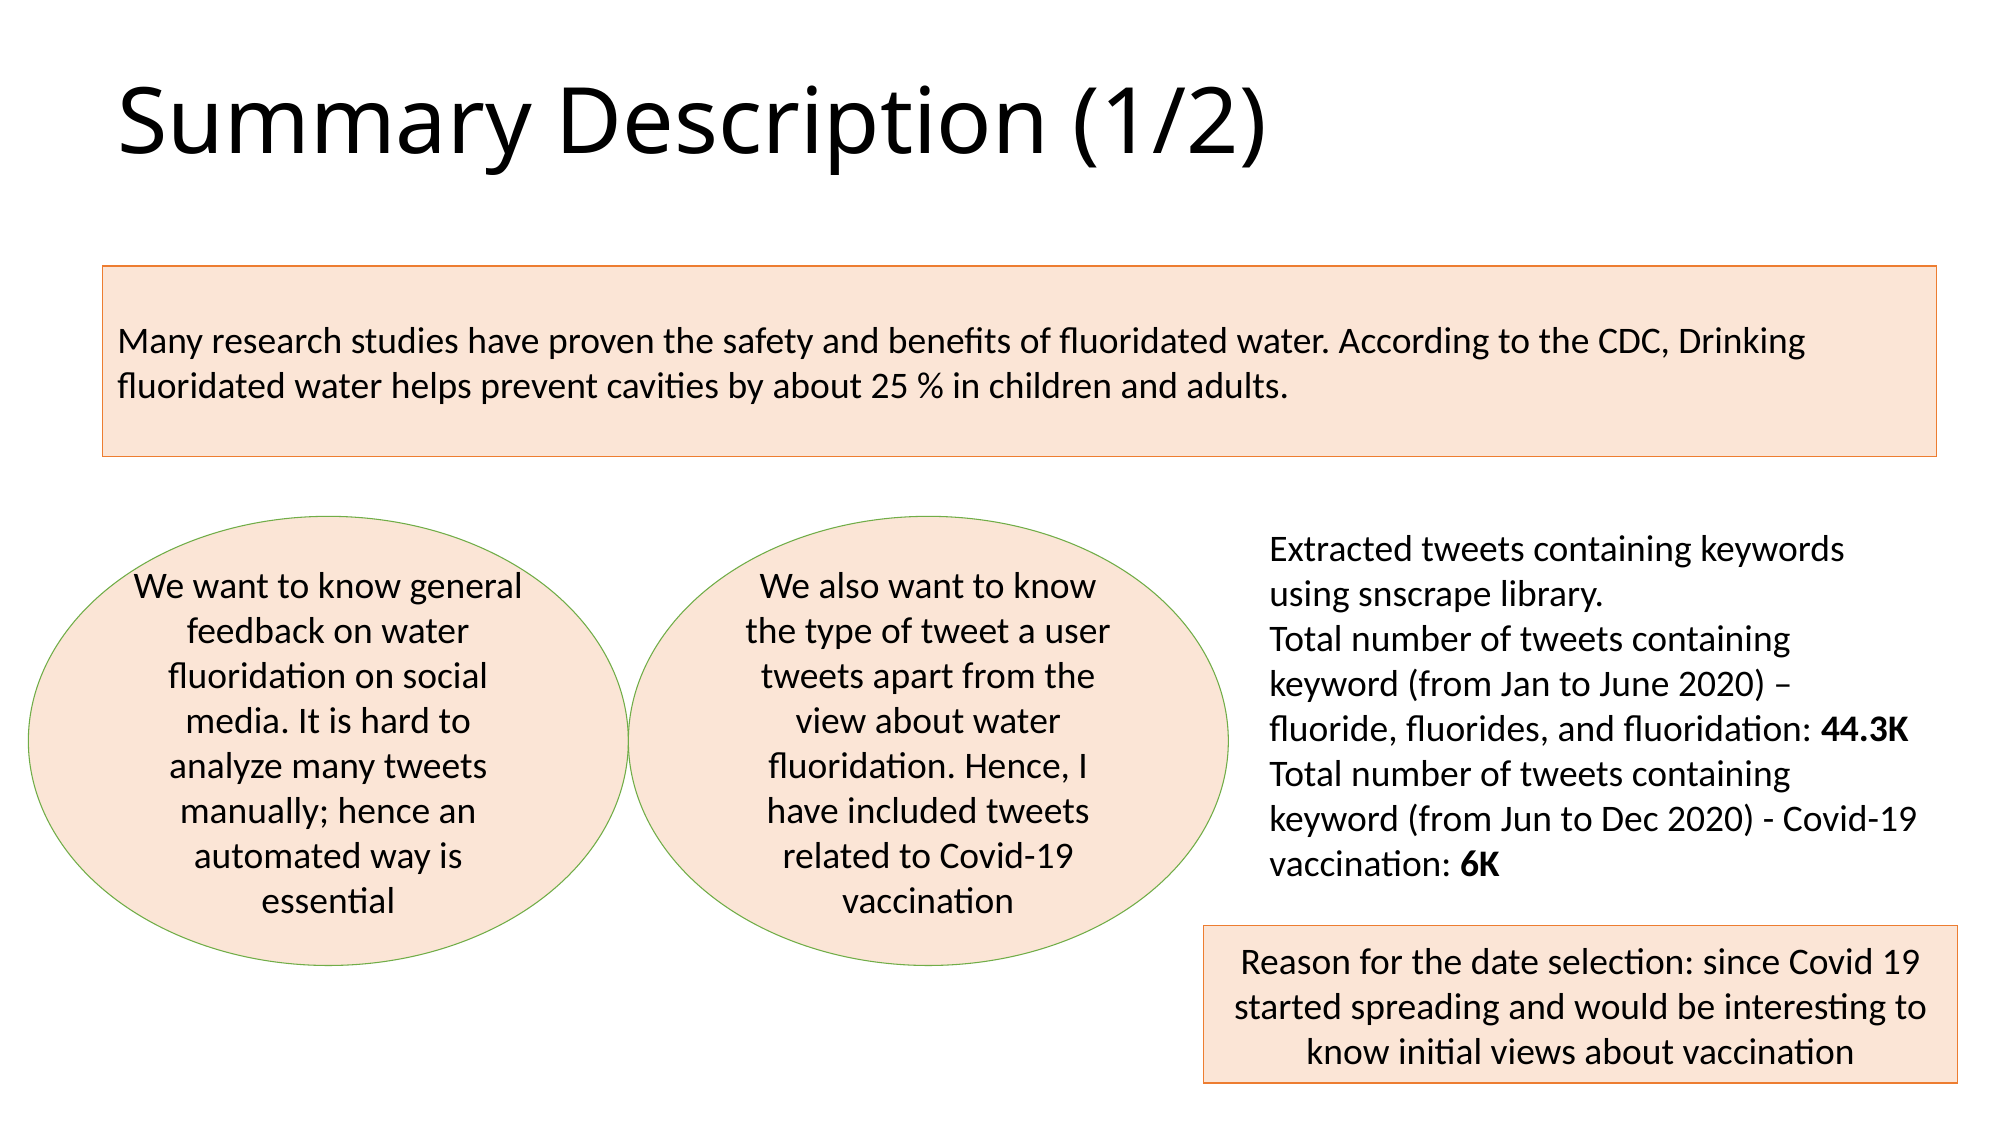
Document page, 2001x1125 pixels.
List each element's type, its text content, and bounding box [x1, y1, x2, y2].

text_box Many research studies have proven the safety and benefits of fluoridated water. According to the CDC, Drinking fluoridated water helps prevent cavities by about 25 % in children and adults. [102, 265, 1937, 457]
text_box We want to know general feedback on water fluoridation on social media. It is hard to analyze many tweets manually; hence an automated way is essential [27, 515, 628, 967]
text_box Reason for the date selection: since Covid 19 started spreading and would be interesting to know initial views about vaccination [1203, 925, 1958, 1084]
text_box We also want to know the type of tweet a user tweets apart from the view about water fluoridation. Hence, I have included tweets related to Covid-19 vaccination [627, 515, 1229, 967]
title Summary Description (1/2) [102, 41, 1863, 207]
text_box Extracted tweets containing keywords using snscrape library. Total number of tweets containing keyword (from Jan to June 2020) – fluoride, fluorides, and fluoridation: 44.3K Total number of tweets containing keyword (from Jun to Dec 2020) - Covid-19 vaccination: 6K [1254, 516, 1937, 925]
